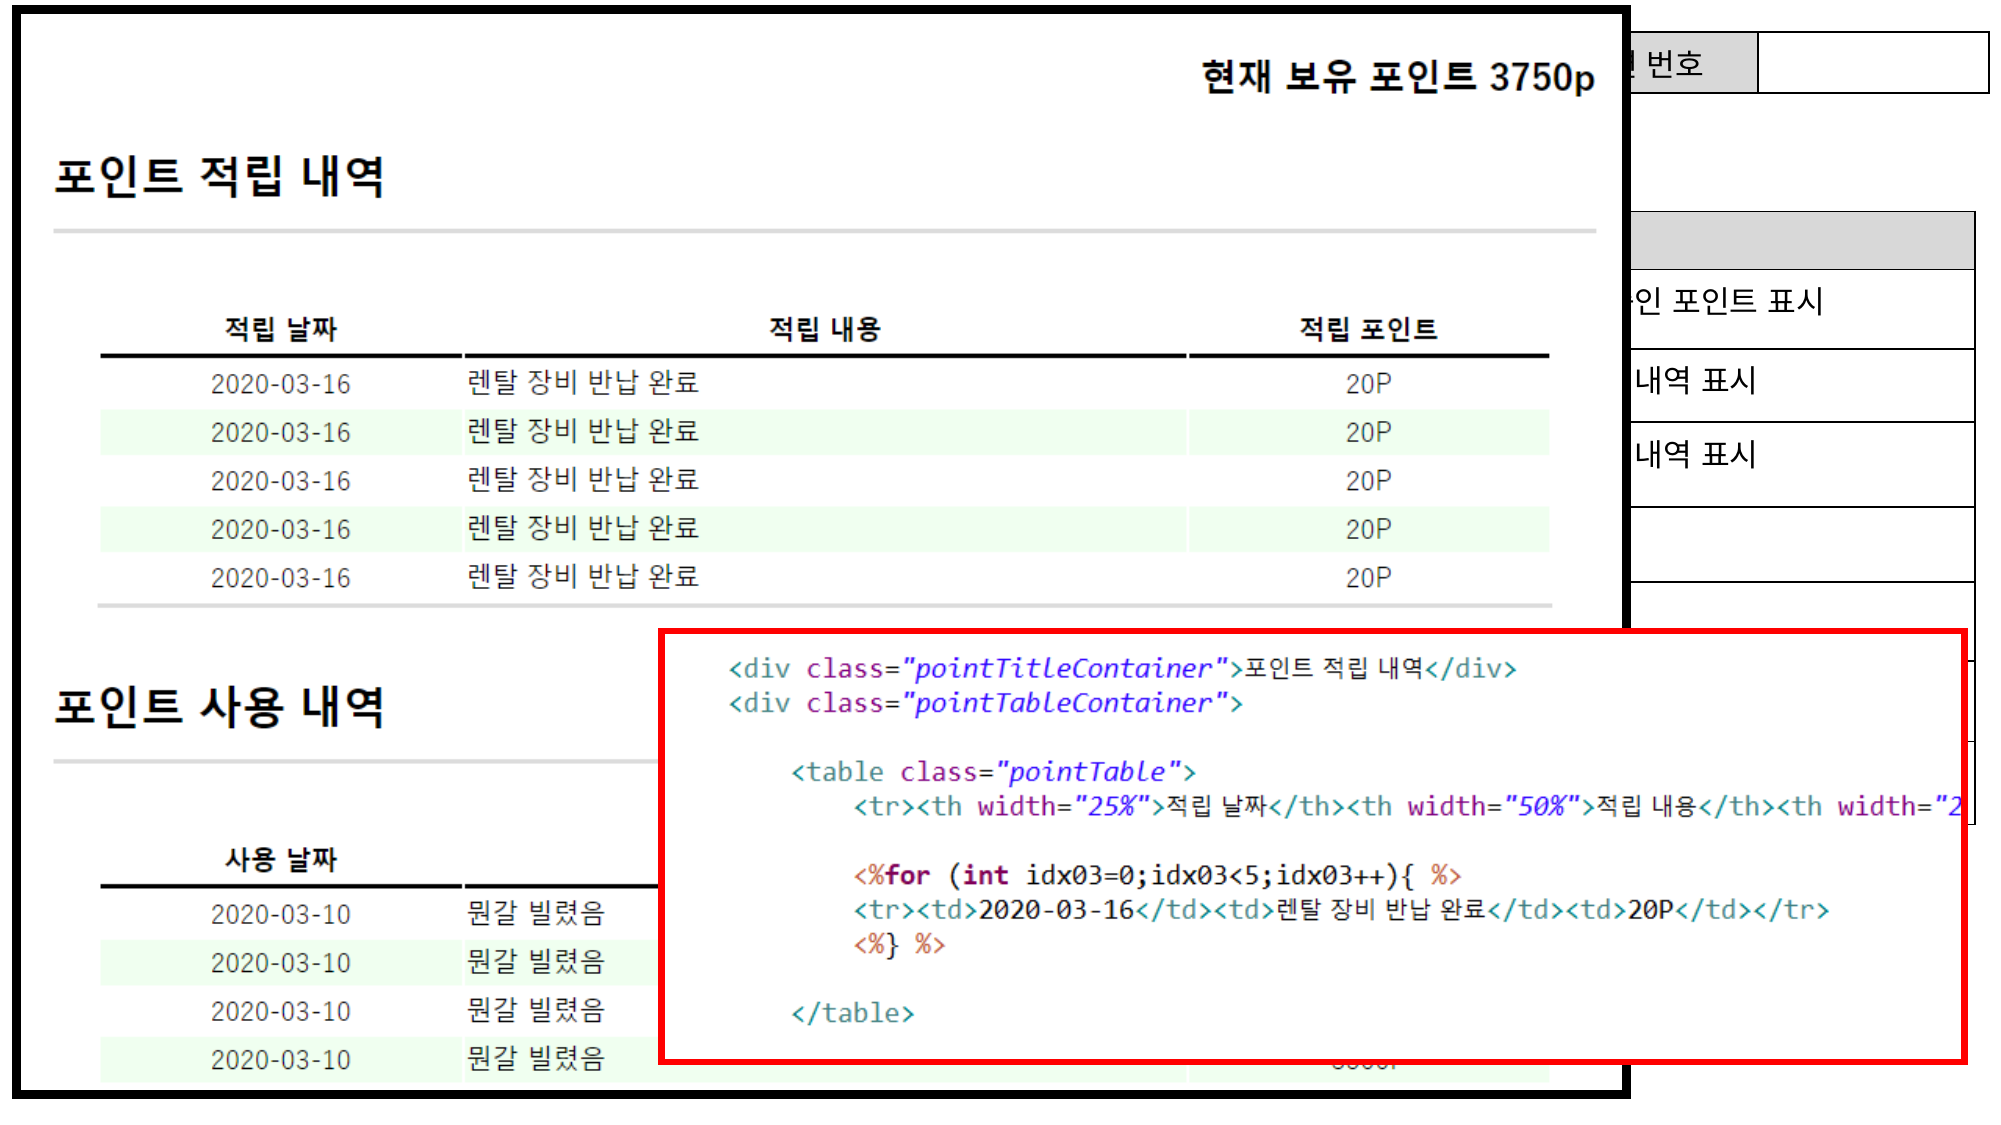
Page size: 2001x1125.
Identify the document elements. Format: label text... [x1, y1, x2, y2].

table_cell [1631, 583, 1974, 660]
table_header 화면 번호 [1631, 33, 1757, 92]
table_header [1759, 33, 1988, 92]
picture [20, 13, 1962, 1090]
table_cell [1968, 742, 1974, 824]
table_cell [1631, 508, 1974, 581]
table_cell 현재 보유 중인 포인트 표시 [1631, 270, 1974, 348]
table_header [1631, 212, 1974, 269]
table_cell [1968, 662, 1974, 741]
table_cell 포인트 사용 내역 표시 [1631, 423, 1974, 506]
table_cell 포인트 적립 내역 표시 [1631, 350, 1974, 421]
